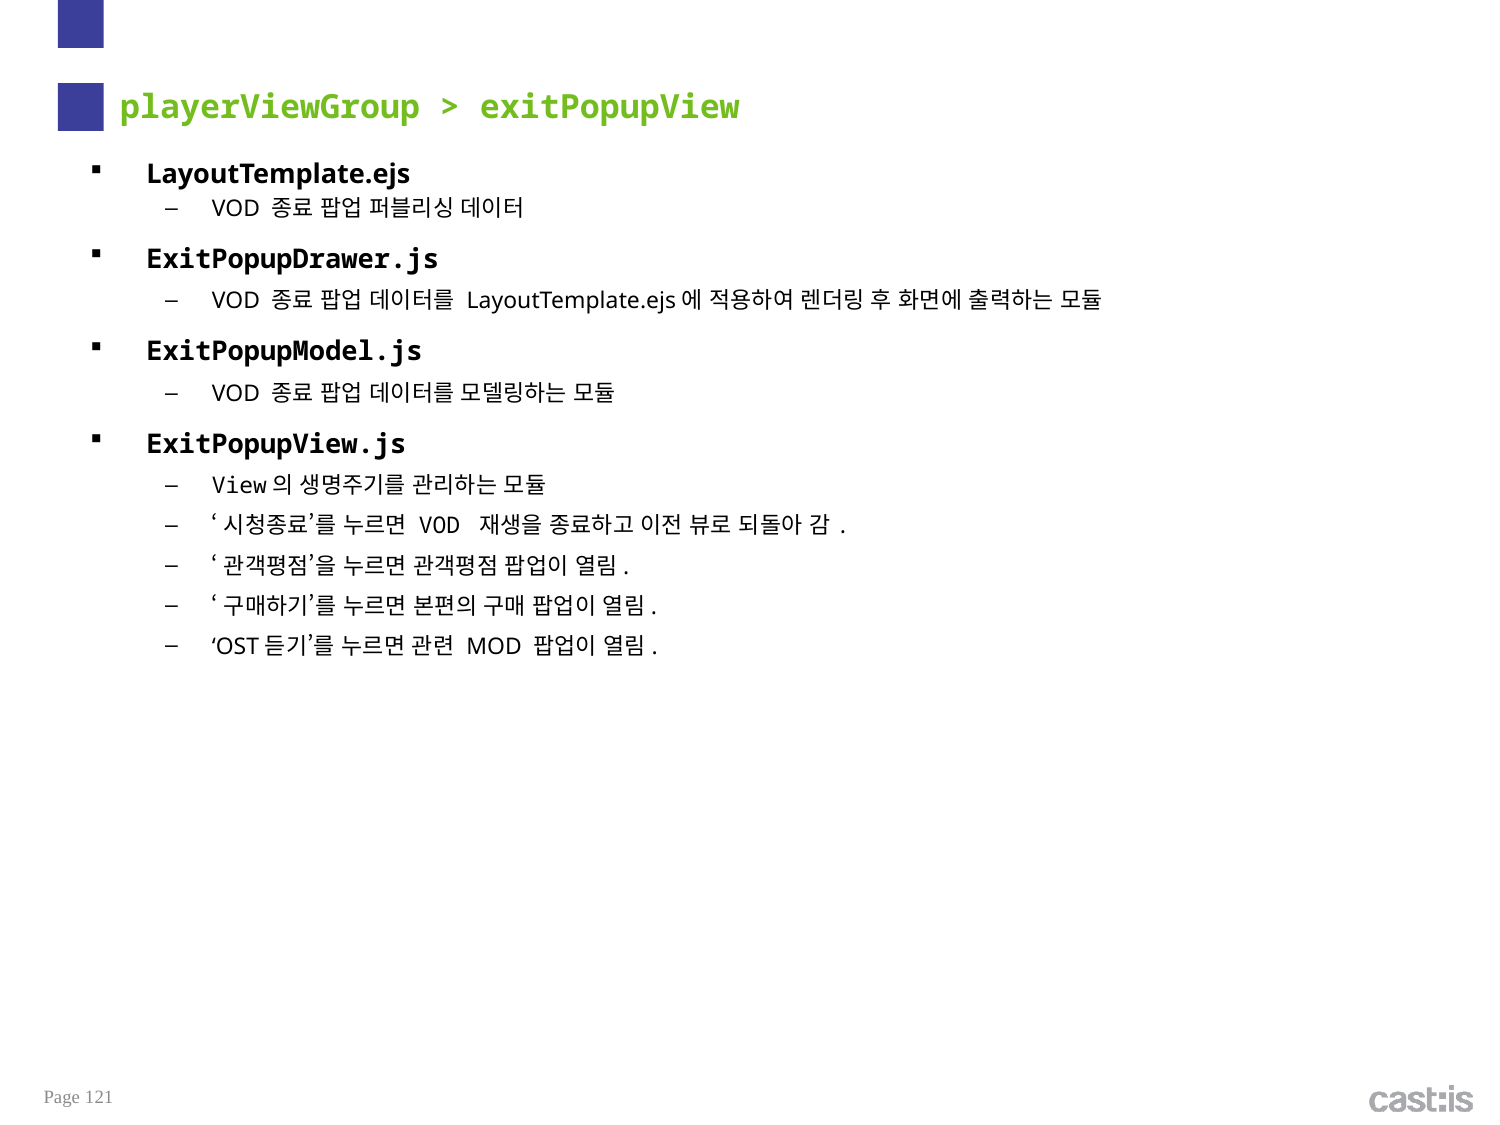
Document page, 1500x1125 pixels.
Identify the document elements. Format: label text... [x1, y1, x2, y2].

list LayoutTemplate.ejs VOD 종료 팝업 퍼블리싱 데이터 ExitPopupDrawer.js VOD 종료 팝업 데이터를 LayoutTemplate.ejs에 적용하여 렌더링 후 화면에 출력하는 모듈 ExitPopupModel.js VOD 종료 팝업 데이터를 모델링하는 모듈 ExitPopupView.js View의 생명주기를 관리하는 모듈 ‘시청종료’를 누르면 VOD 재생을 종료하고 이전 뷰로 되돌아 감. ‘관객평점’을 누르면 관객평점 팝업이 열림. ‘구매하기’를 누르면 본편의 구매 팝업이 열림. ‘OST듣기’를 누르면 관련 MOD 팝업이 열림. [75, 149, 1425, 1059]
picture [1369, 1085, 1473, 1112]
title playerViewGroup > exitPopupView [105, 70, 1427, 140]
slide_number Page 121 [28, 1076, 147, 1117]
